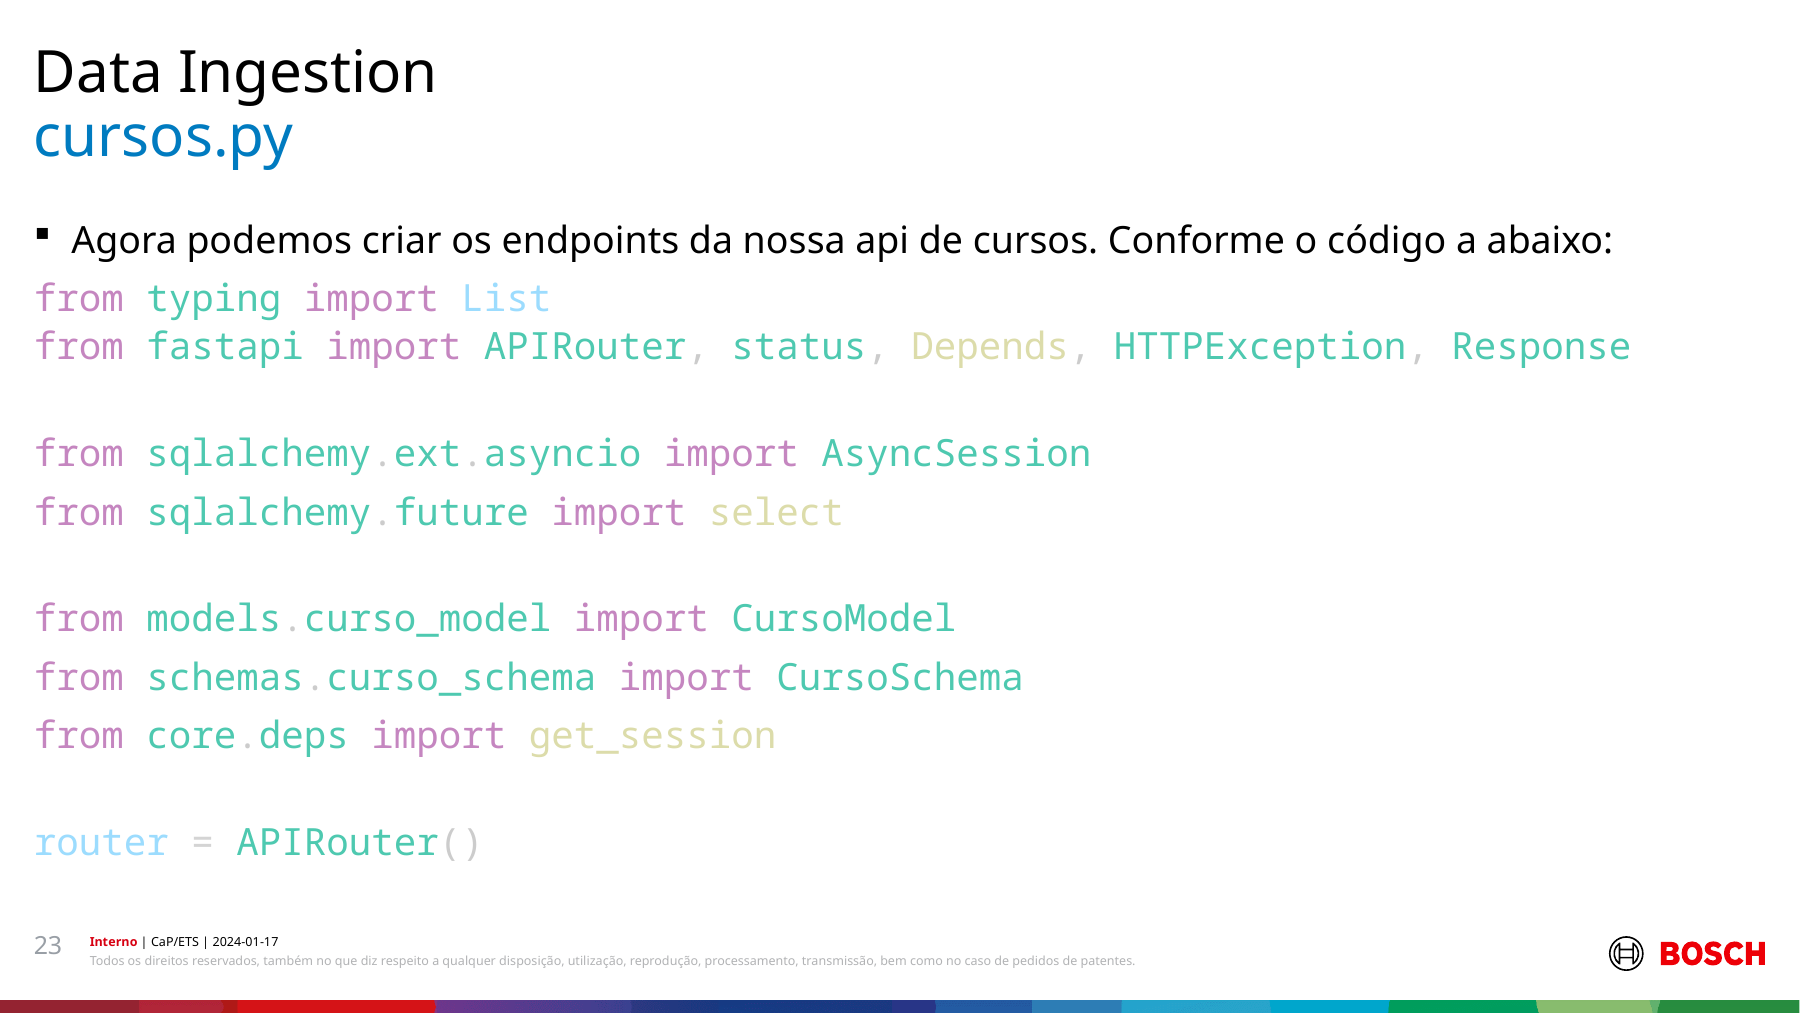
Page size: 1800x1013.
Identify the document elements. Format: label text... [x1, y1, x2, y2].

list Data Ingestion [33, 42, 1766, 107]
picture [1388, 1000, 1800, 1013]
list Agora podemos criar os endpoints da nossa api de cursos. Conforme o código a abaixo: from typing import List from fastapi import APIRouter, status, Depends, HTTPException, Response from sqlalchemy.ext.asyncio import AsyncSession from sqlalchemy.future import select from models.curso_model import CursoModel from schemas.curso_schema import CursoSchema from core.deps import get_session router = APIRouter() [33, 212, 1766, 909]
slide_number 23 [33, 929, 81, 997]
title cursos.py [33, 107, 1766, 171]
picture [0, 1000, 1270, 1013]
